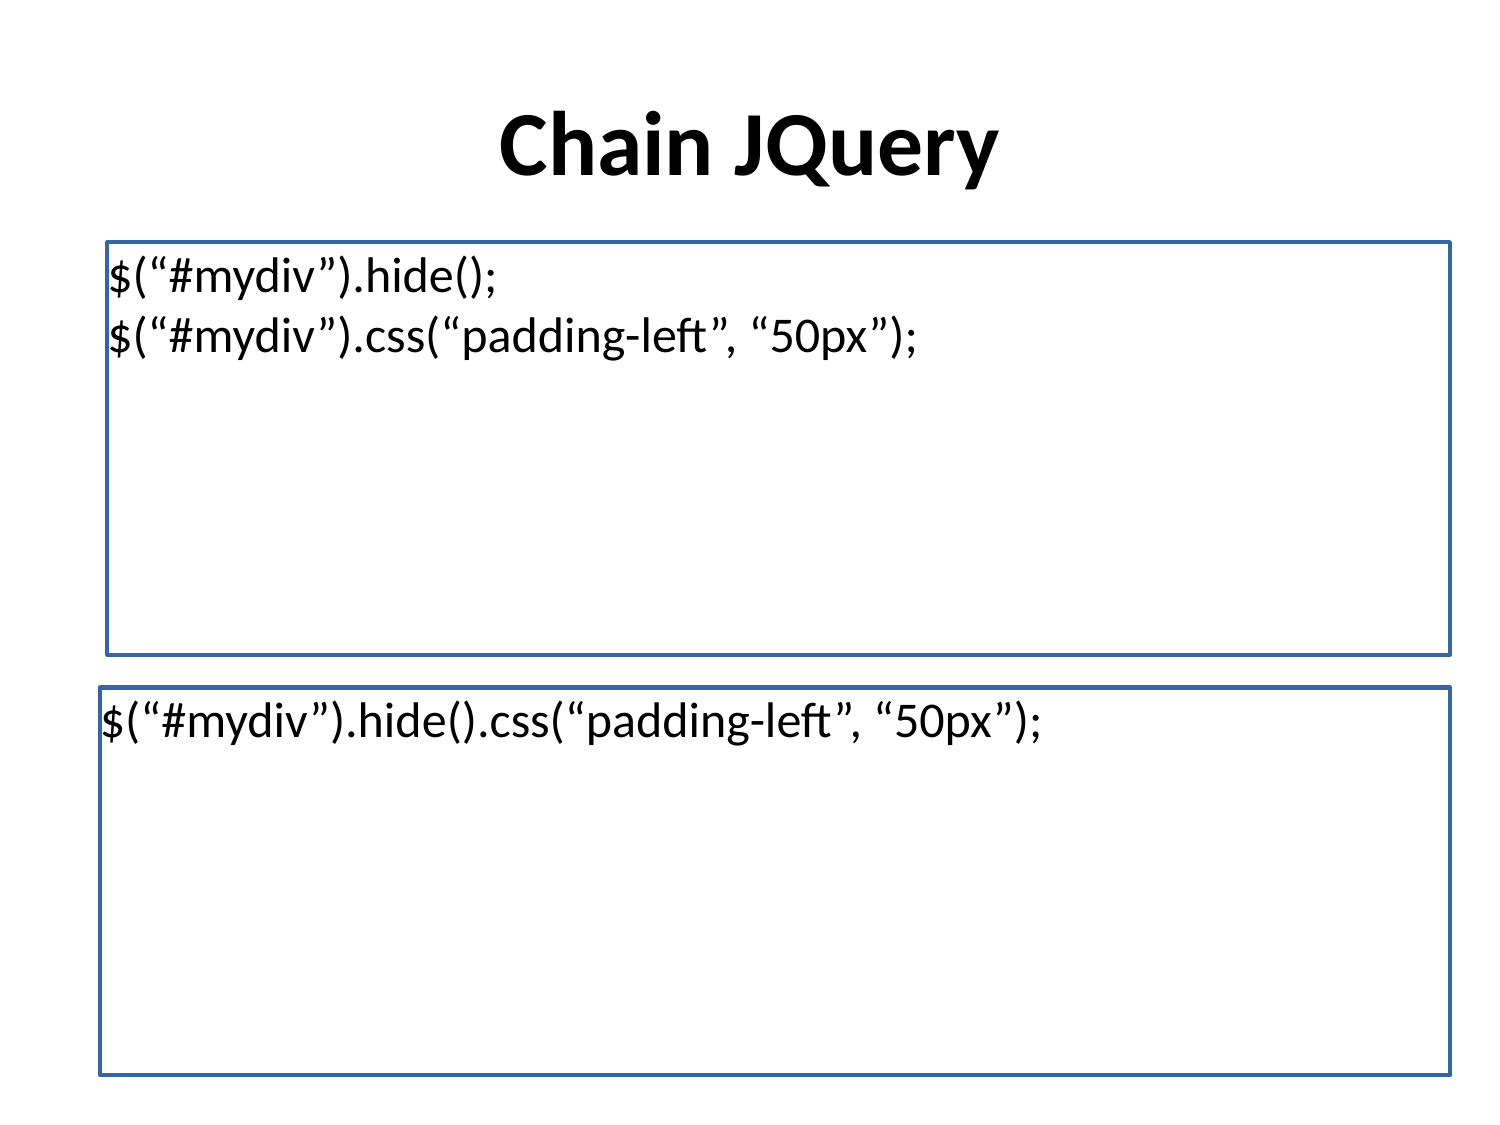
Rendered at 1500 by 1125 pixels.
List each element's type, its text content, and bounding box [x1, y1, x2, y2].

text_box $(“#mydiv”).hide(); $(“#mydiv”).css(“padding-left”, “50px”); [107, 242, 1450, 655]
text_box $(“#mydiv”).hide().css(“padding-left”, “50px”); [99, 687, 1450, 1075]
title Chain JQuery [74, 44, 1426, 234]
